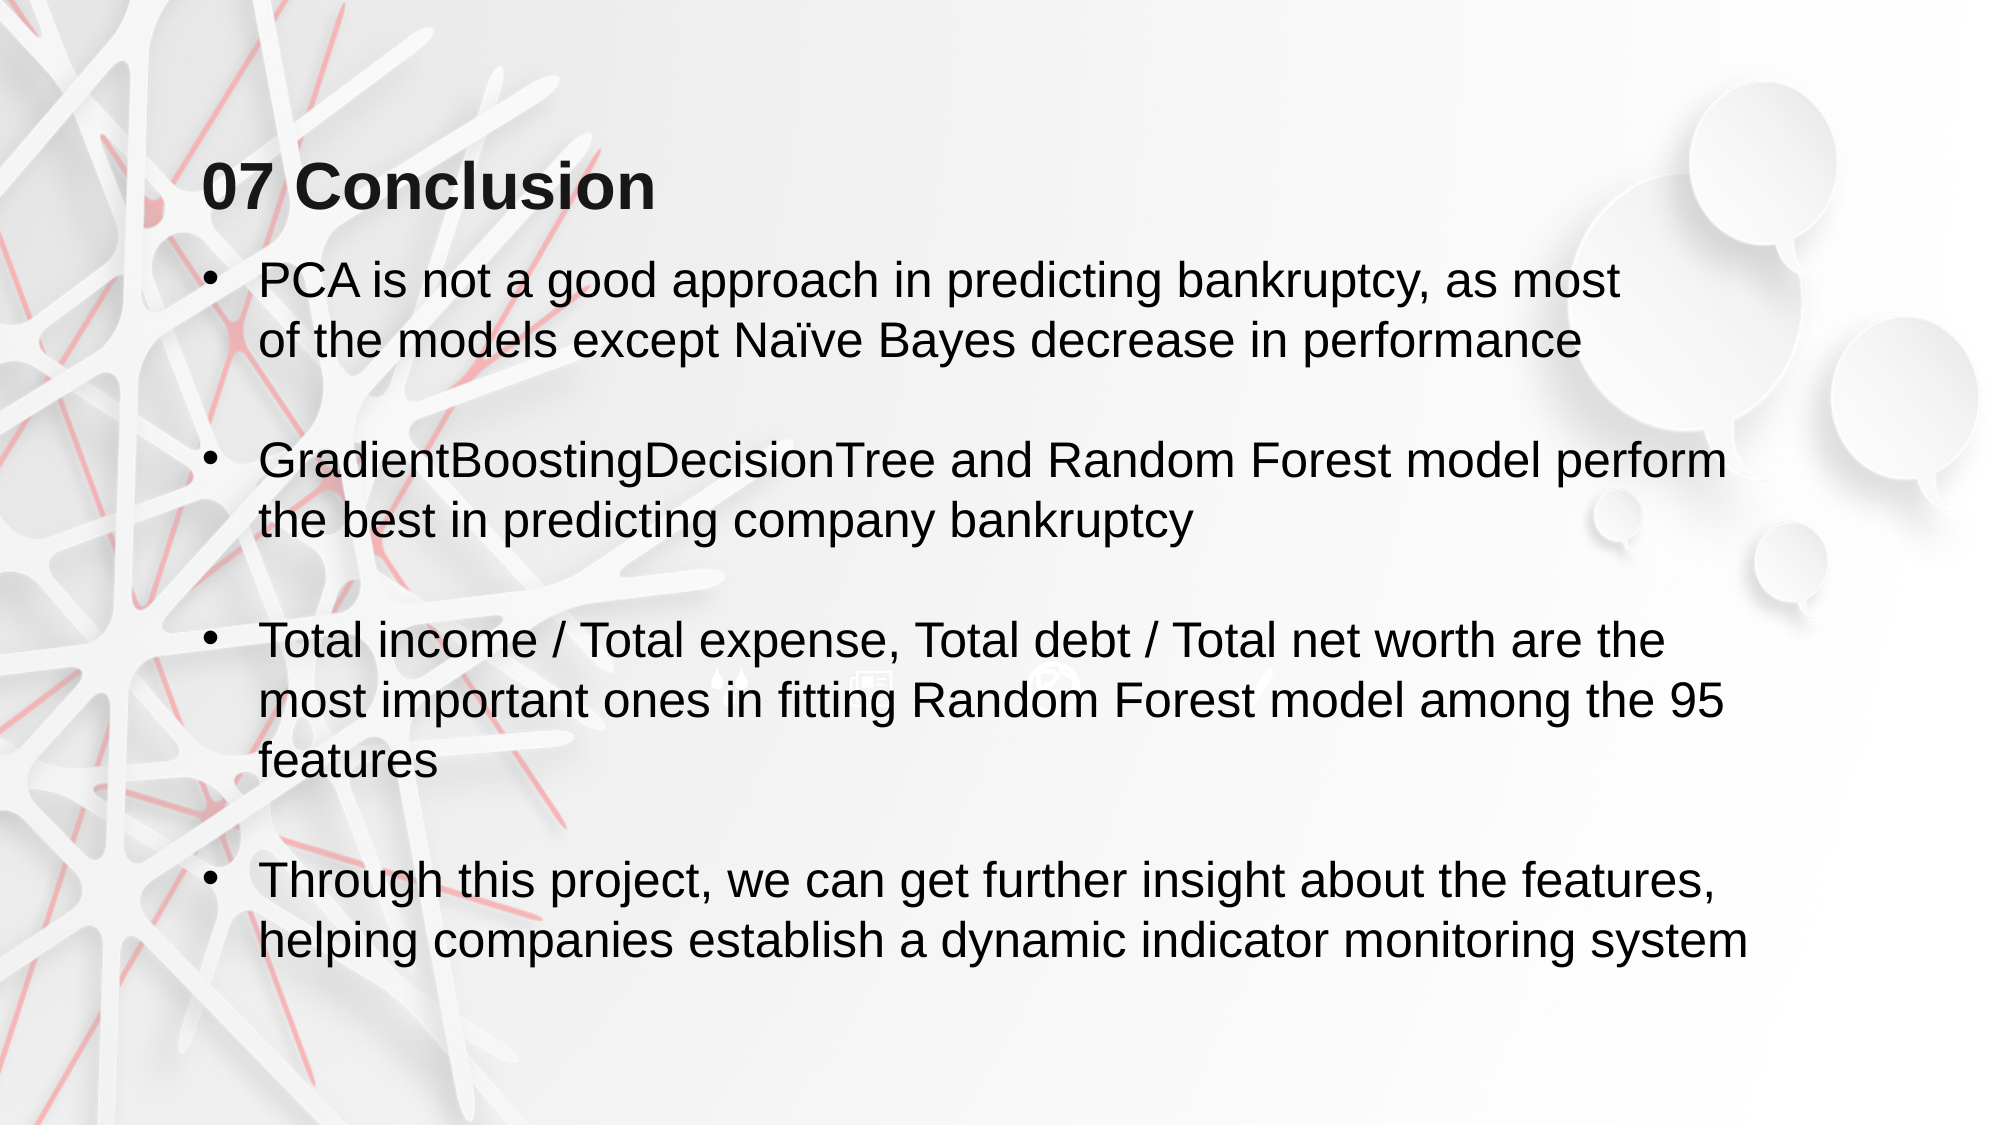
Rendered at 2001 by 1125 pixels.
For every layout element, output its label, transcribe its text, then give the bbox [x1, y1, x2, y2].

text_box PCA is not a good approach in predicting bankruptcy, as most of the models except Naïve Bayes decrease in performance GradientBoostingDecisionTree and Random Forest model perform the best in predicting company bankruptcy Total income / Total expense, Total debt / Total net worth are the most important ones in fitting Random Forest model among the 95 features Through this project, we can get further insight about the features, helping companies establish a dynamic indicator monitoring system [186, 239, 1769, 1125]
text_box 07 Conclusion [186, 135, 1309, 231]
